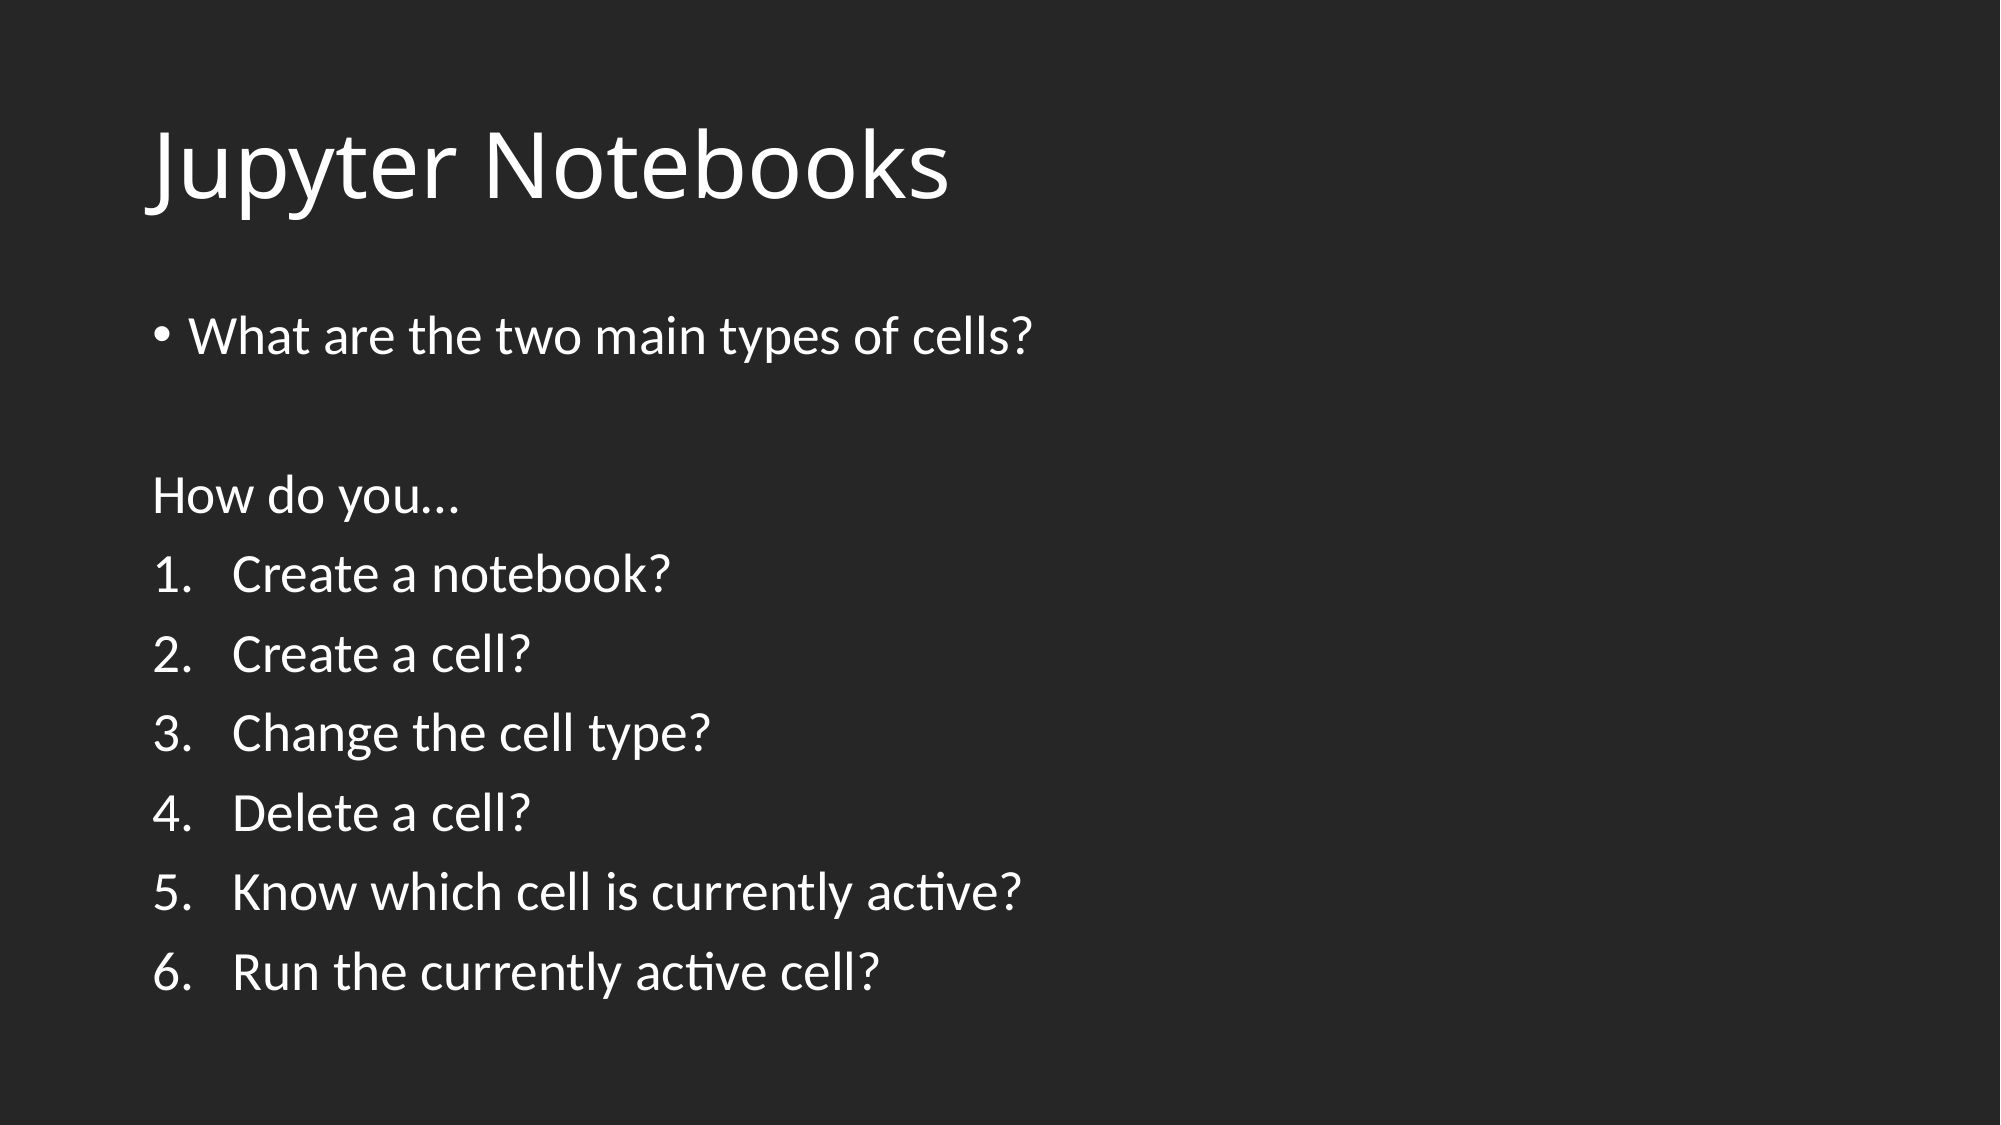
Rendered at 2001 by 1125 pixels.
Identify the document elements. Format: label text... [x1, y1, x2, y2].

title Jupyter Notebooks [137, 59, 1863, 278]
list What are the two main types of cells? How do you… Create a notebook? Create a cell? Change the cell type? Delete a cell? Know which cell is currently active? Run the currently active cell? [137, 299, 1863, 1014]
